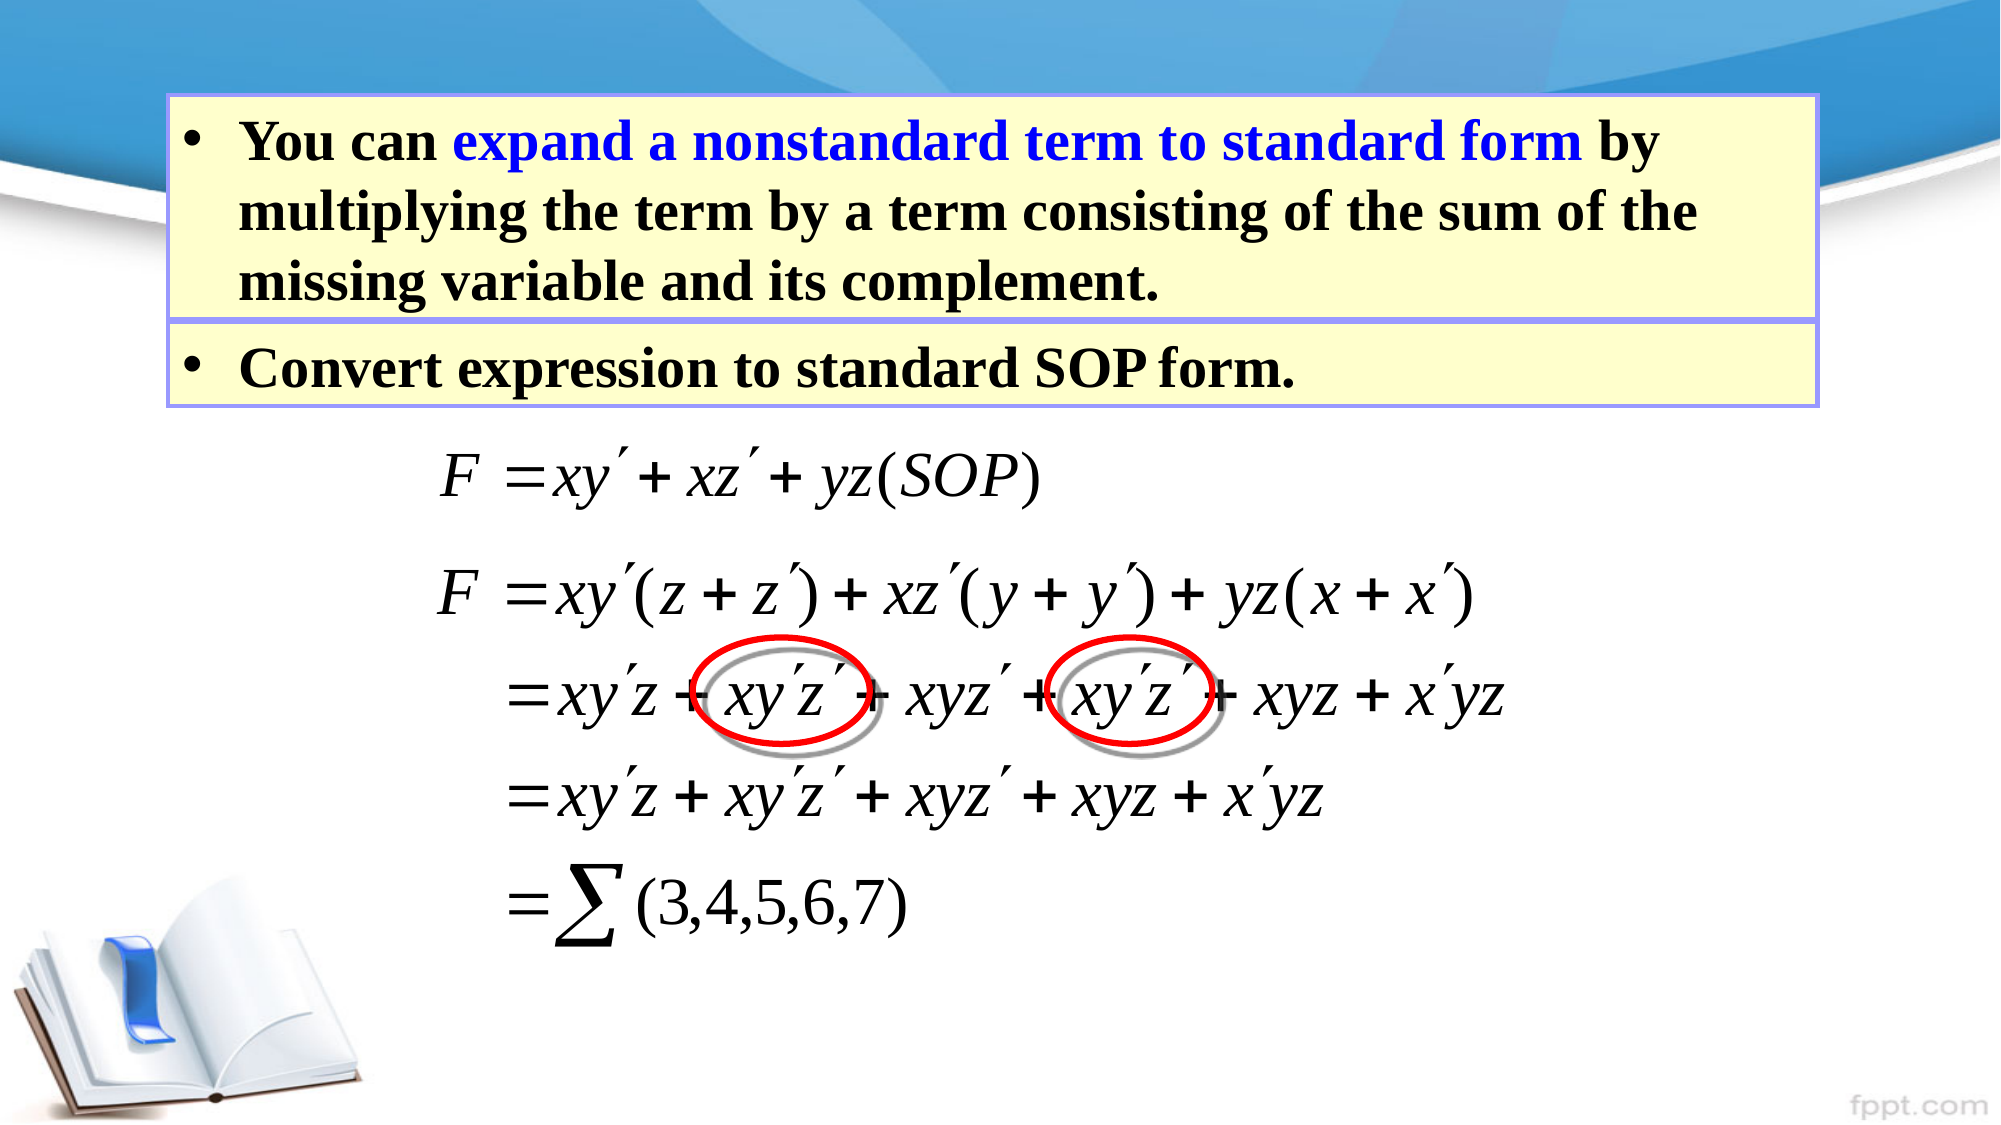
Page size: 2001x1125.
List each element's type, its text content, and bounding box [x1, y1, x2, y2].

picture [0, 0, 2001, 1125]
text_box Convert expression to standard SOP form. [167, 321, 1818, 407]
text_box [428, 437, 1055, 524]
text_box You can expand a nonstandard term to standard form by multiplying the term by a term consisting of the sum of the missing variable and its complement. [167, 95, 1818, 320]
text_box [424, 549, 1522, 966]
